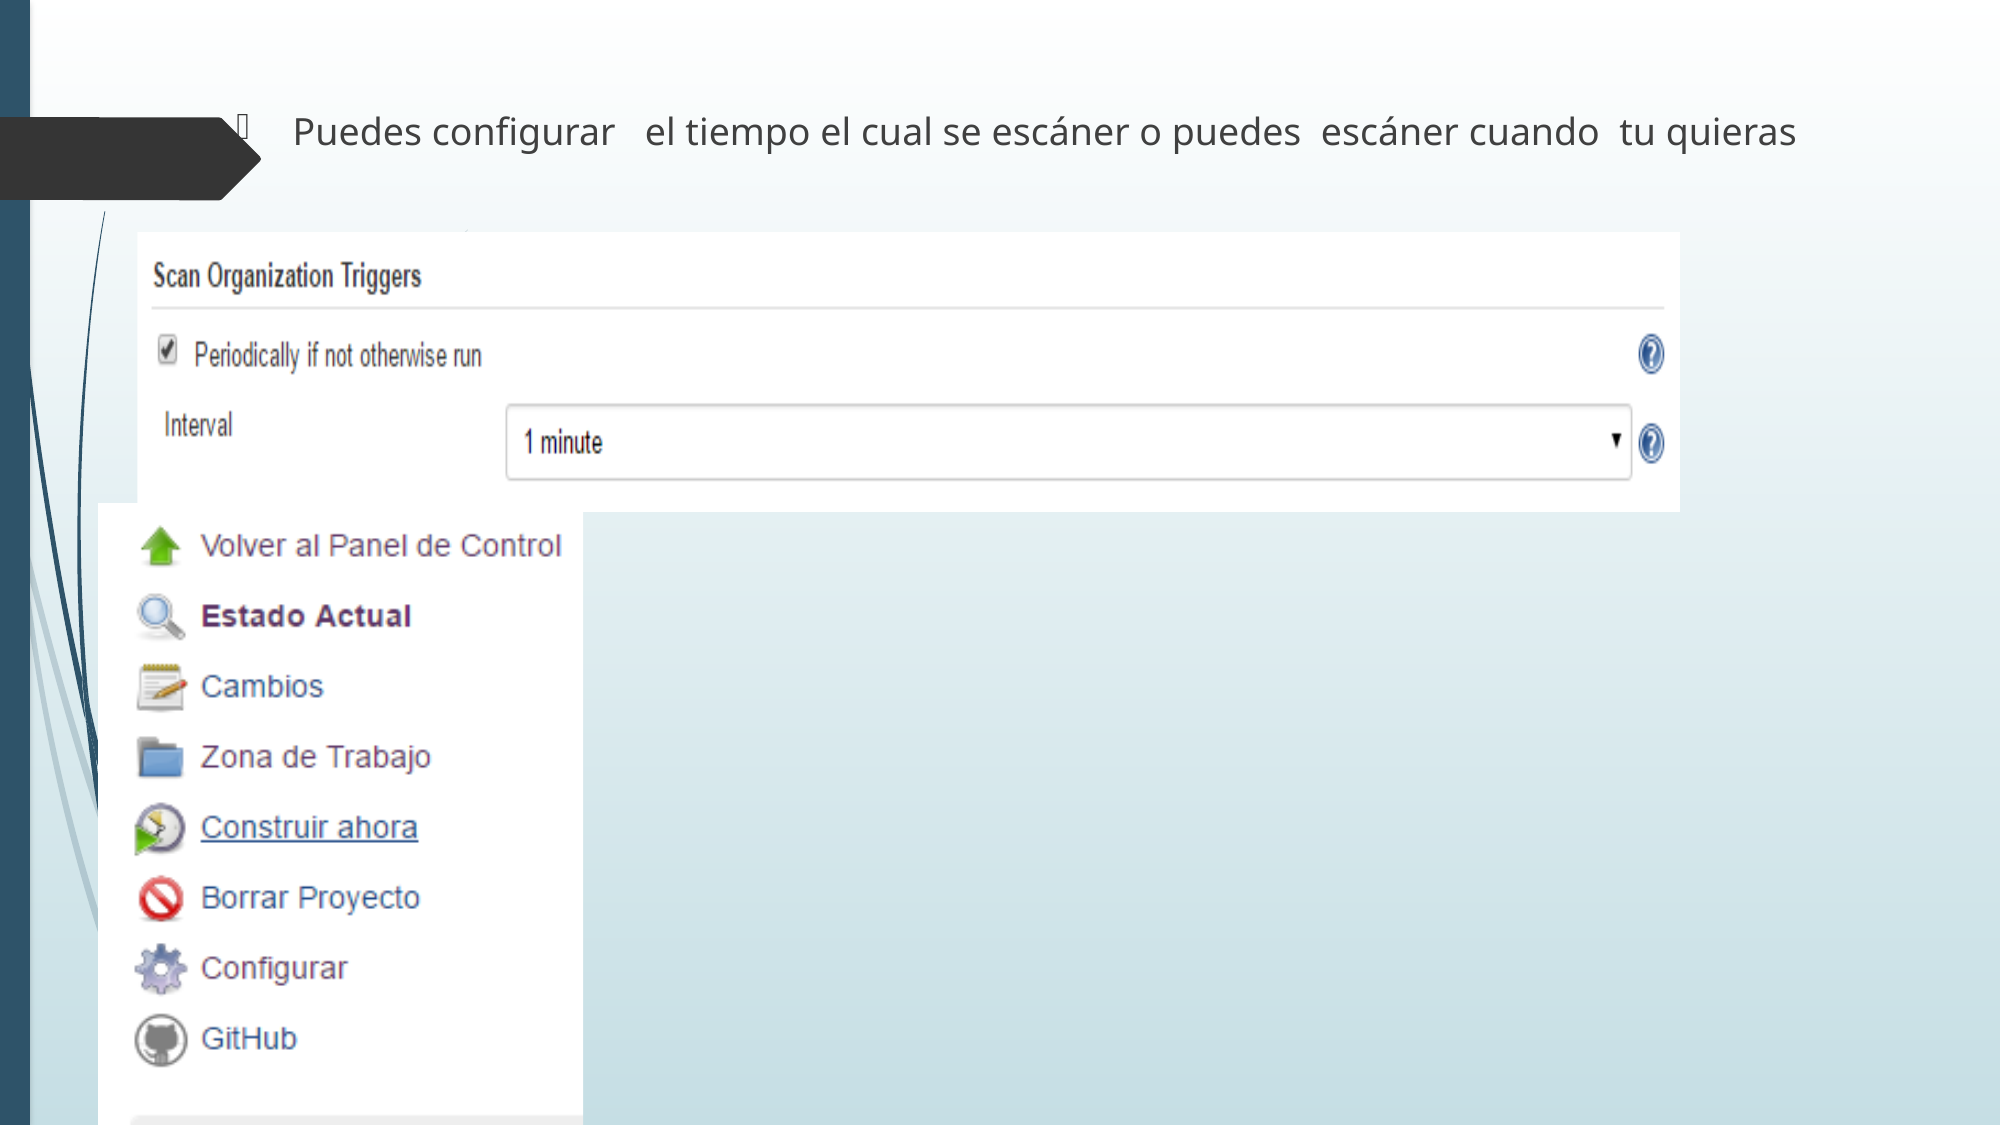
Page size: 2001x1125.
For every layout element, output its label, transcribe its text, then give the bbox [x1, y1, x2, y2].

list Puedes configurar el tiempo el cual se escáner o puedes escáner cuando tu quieras [221, 100, 1947, 815]
picture [92, 232, 1681, 1125]
